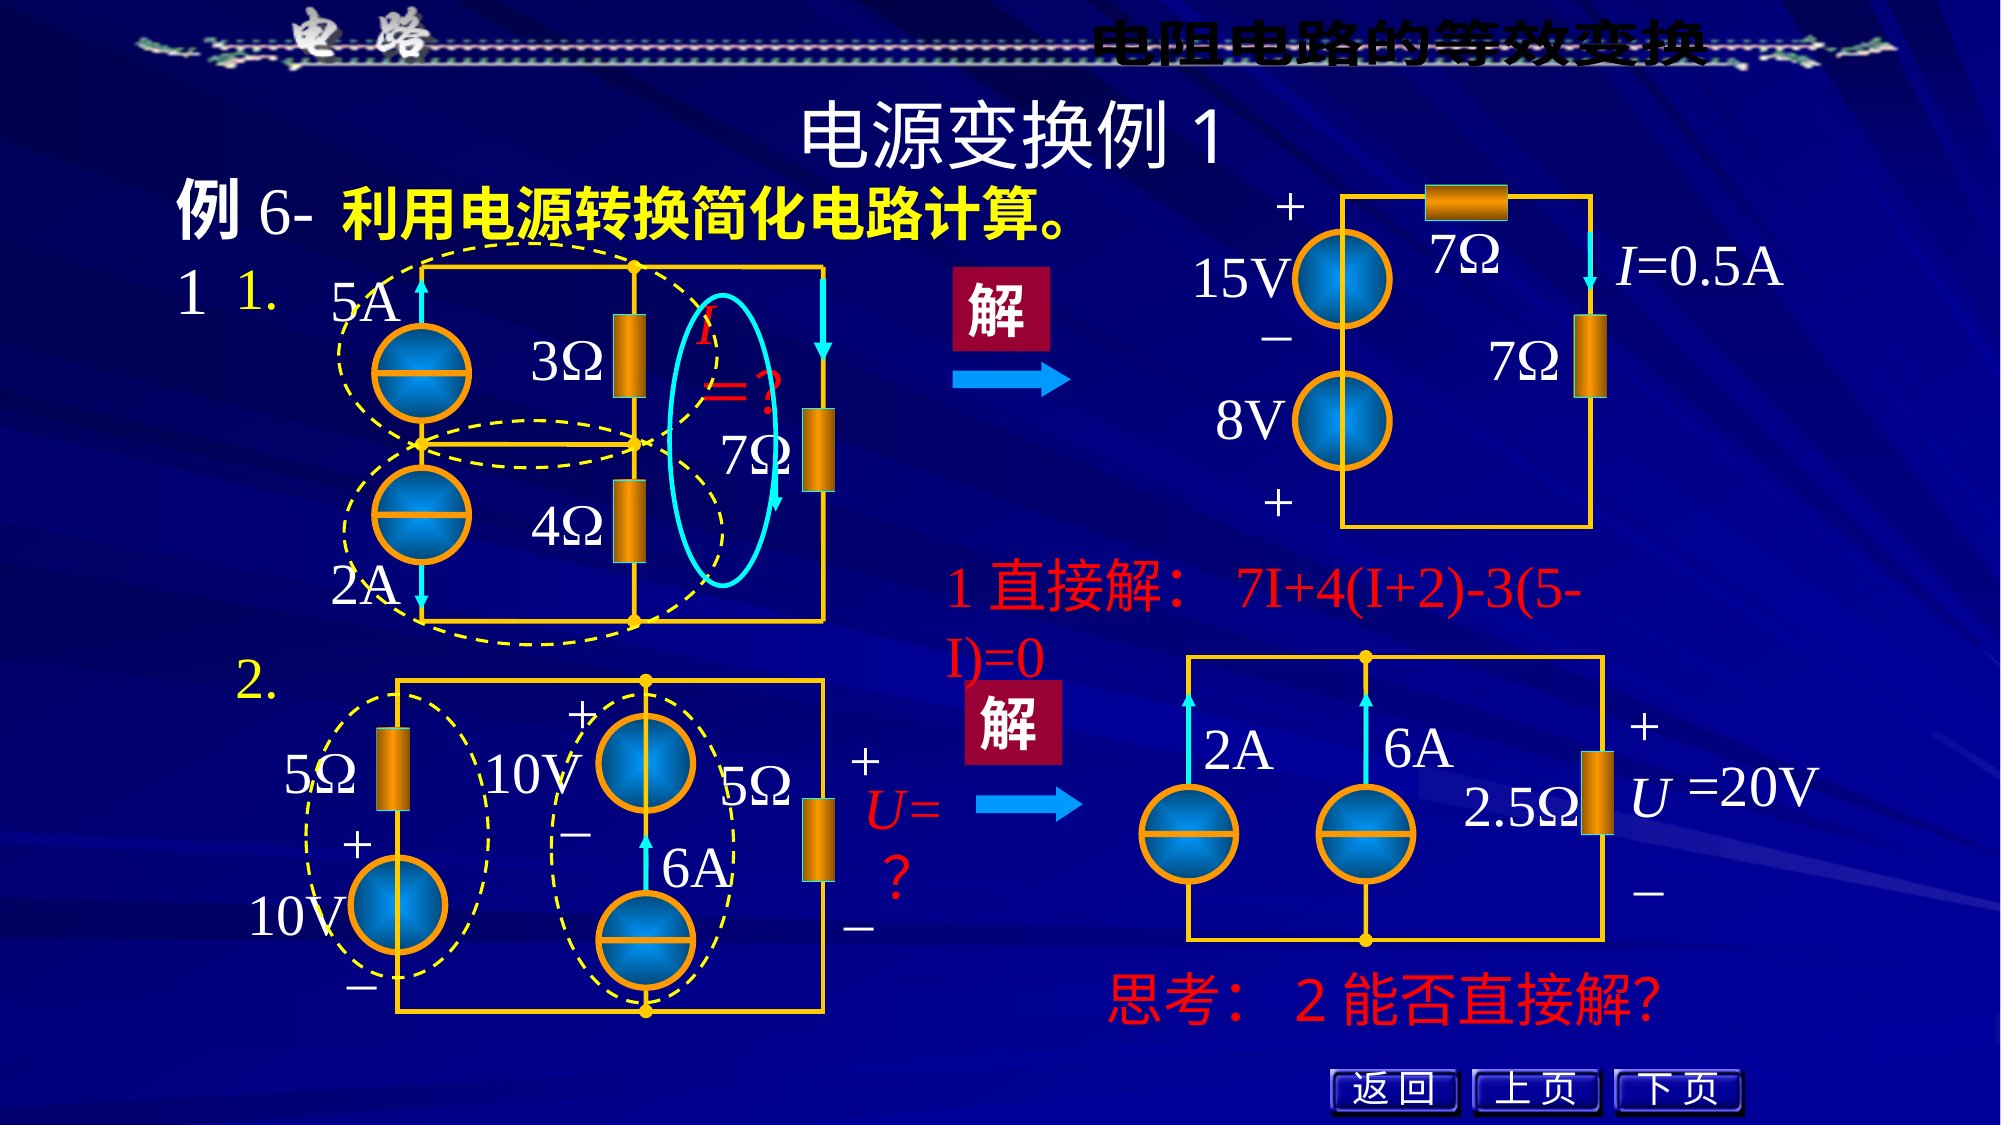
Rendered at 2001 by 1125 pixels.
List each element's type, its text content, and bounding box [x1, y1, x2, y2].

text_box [1176, 160, 1624, 542]
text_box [669, 295, 777, 587]
text_box 解 [952, 266, 1051, 352]
text_box I=0.5A [1628, 219, 1812, 305]
slide_number [1433, 1024, 1900, 1103]
text_box [952, 361, 1071, 398]
text_box 1直接解：7I+4(I+2)-3(5-I)=0 [930, 541, 1675, 697]
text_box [1141, 656, 1709, 941]
text_box 思考：2能否直接解？ [1063, 955, 1706, 1041]
text_box =20V [1713, 740, 1884, 826]
text_box 利用电源转换简化电路计算。 [351, 197, 1122, 255]
text_box 例6-1 [161, 197, 351, 336]
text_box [1330, 1057, 1461, 1119]
picture [0, 0, 2001, 1125]
title 电源变换例1 [137, 71, 1863, 197]
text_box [220, 243, 859, 625]
text_box 解 [1006, 697, 1063, 765]
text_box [220, 632, 1001, 1012]
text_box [1614, 1057, 1745, 1119]
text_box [1472, 1057, 1603, 1119]
text_box [1006, 786, 1083, 822]
